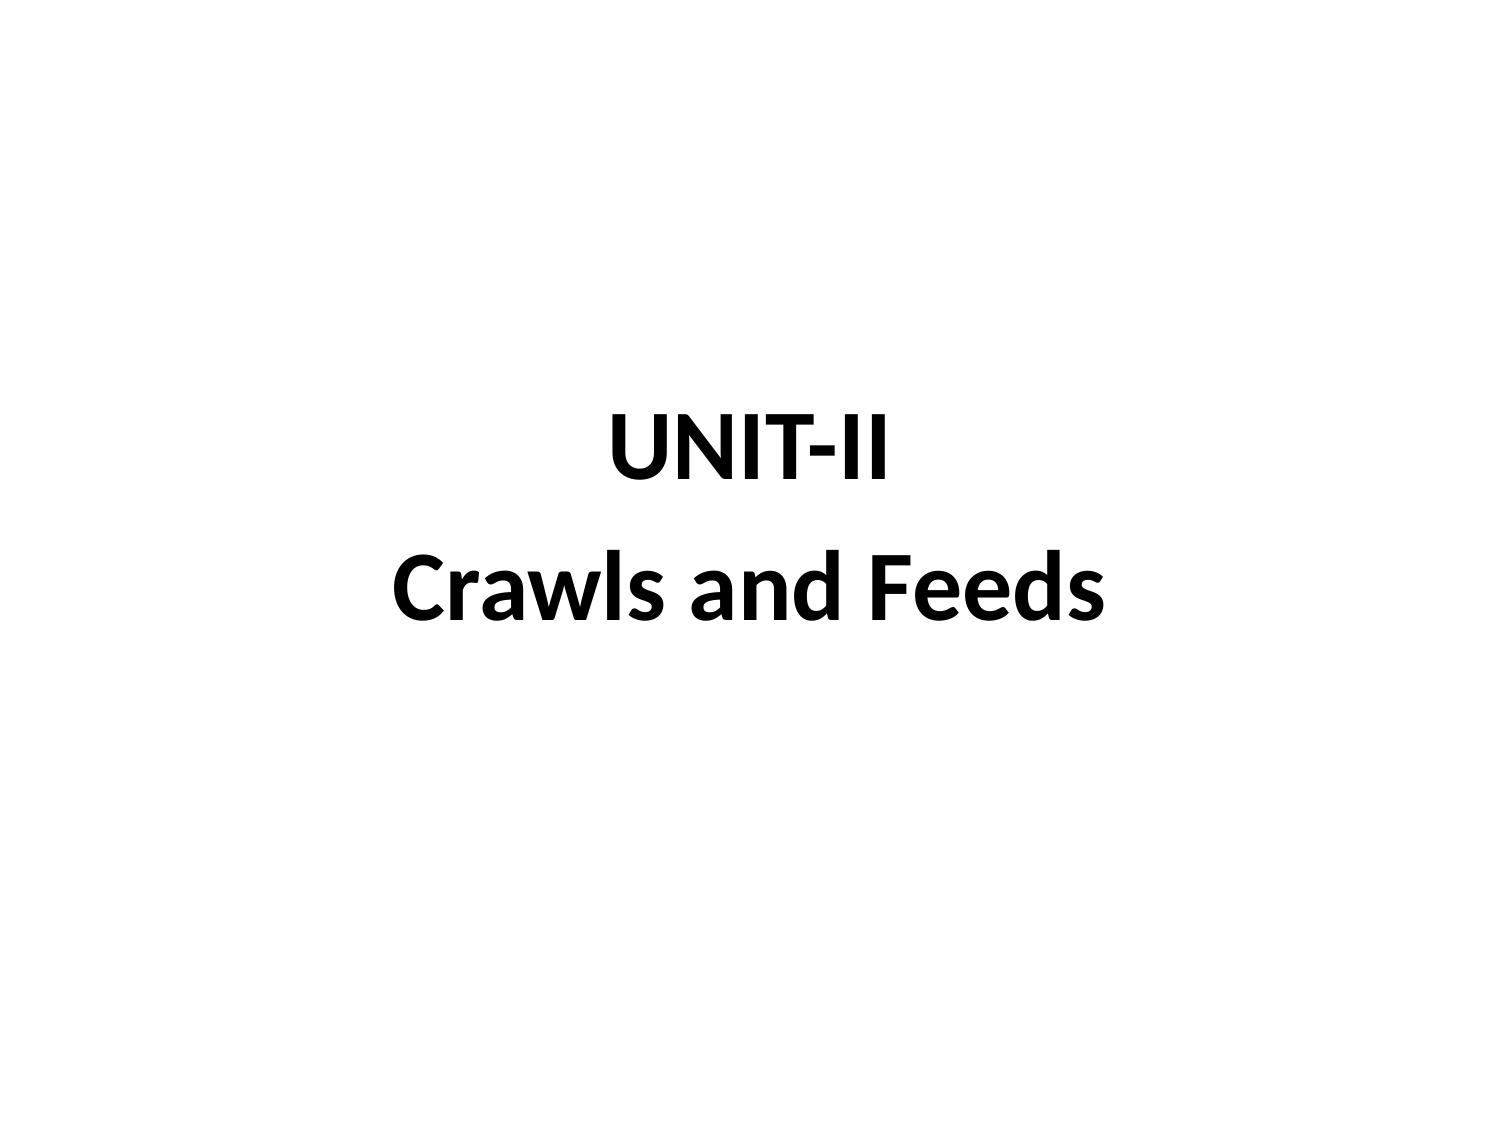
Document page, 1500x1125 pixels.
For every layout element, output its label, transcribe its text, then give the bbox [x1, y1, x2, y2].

list UNIT-II Crawls and Feeds [75, 262, 1425, 1005]
